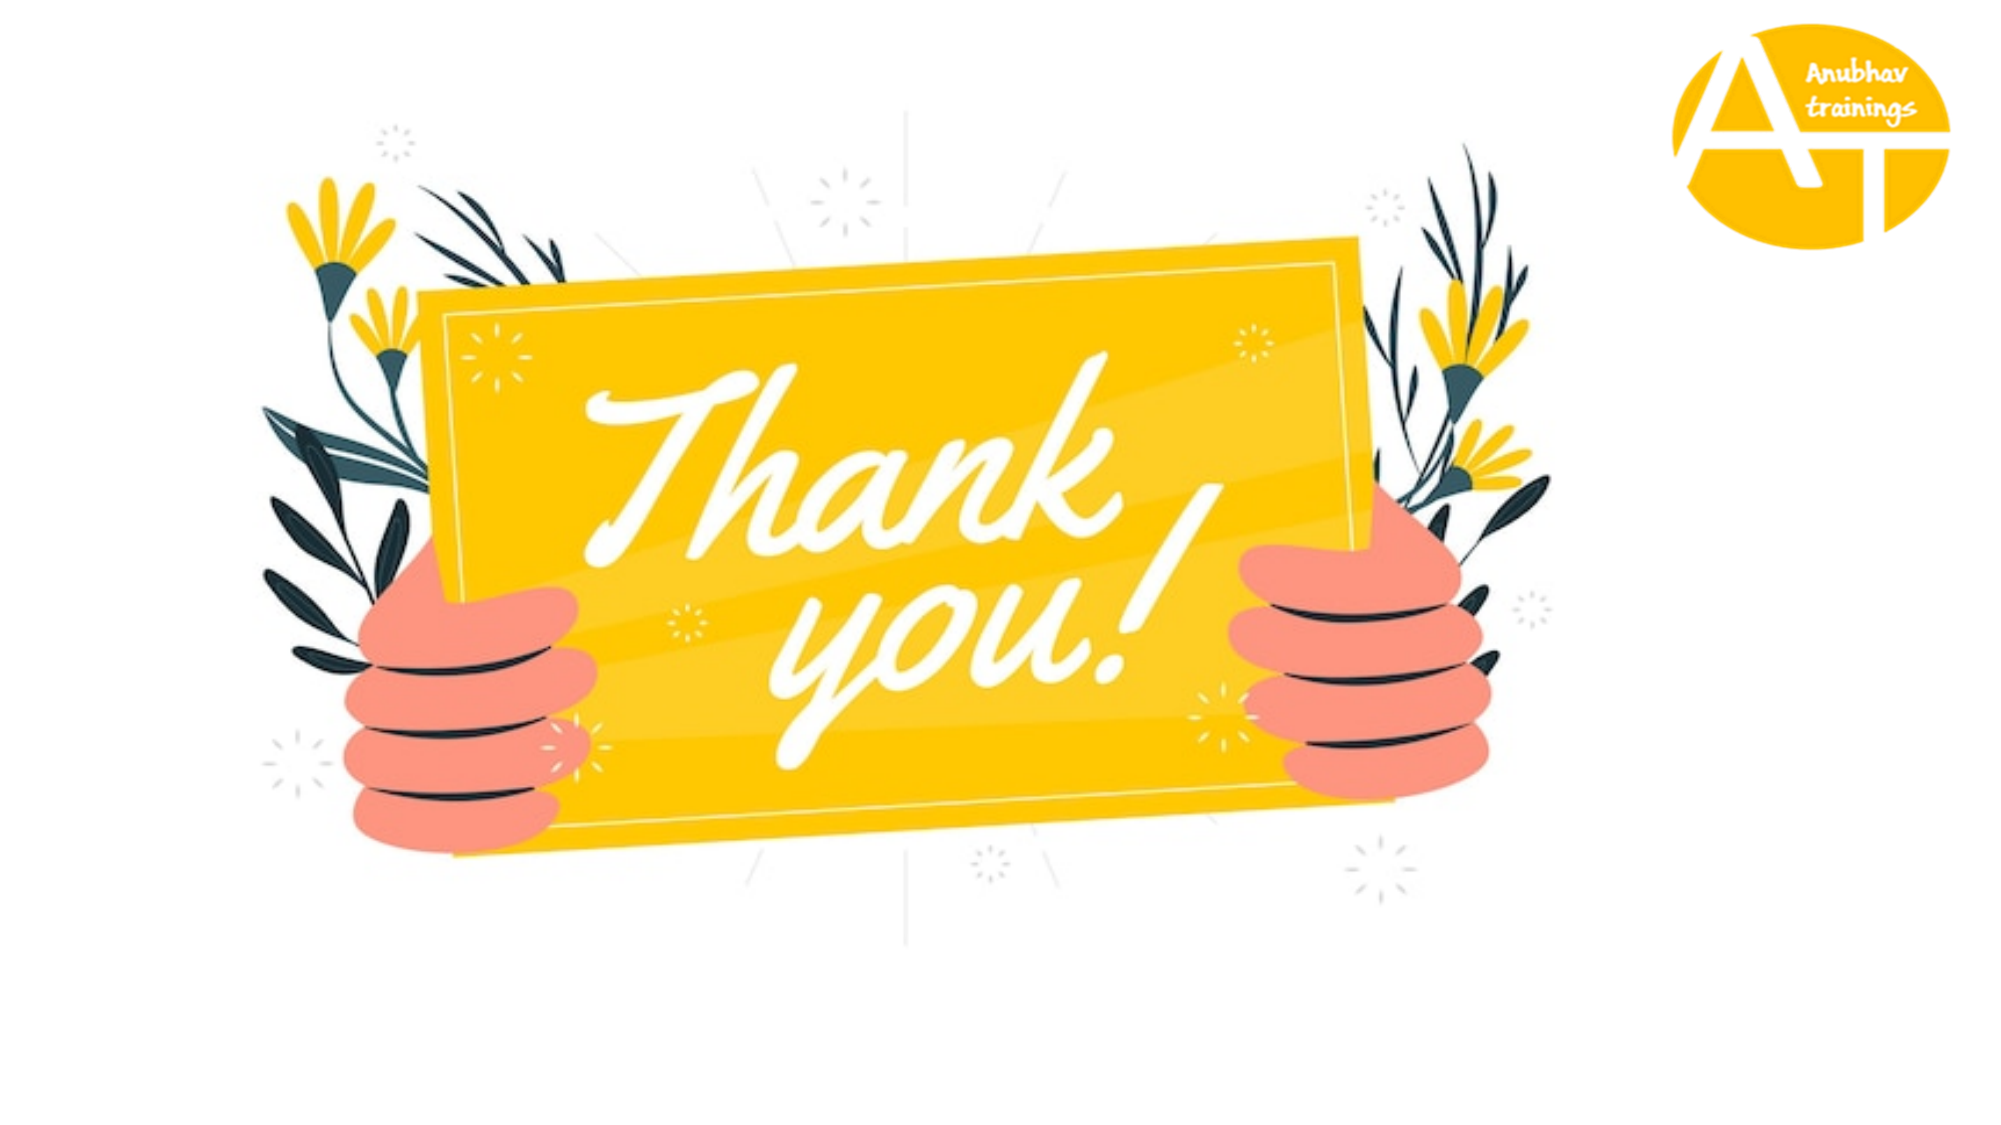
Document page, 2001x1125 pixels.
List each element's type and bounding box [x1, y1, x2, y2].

picture [180, 69, 1633, 989]
picture [1646, 9, 1963, 269]
